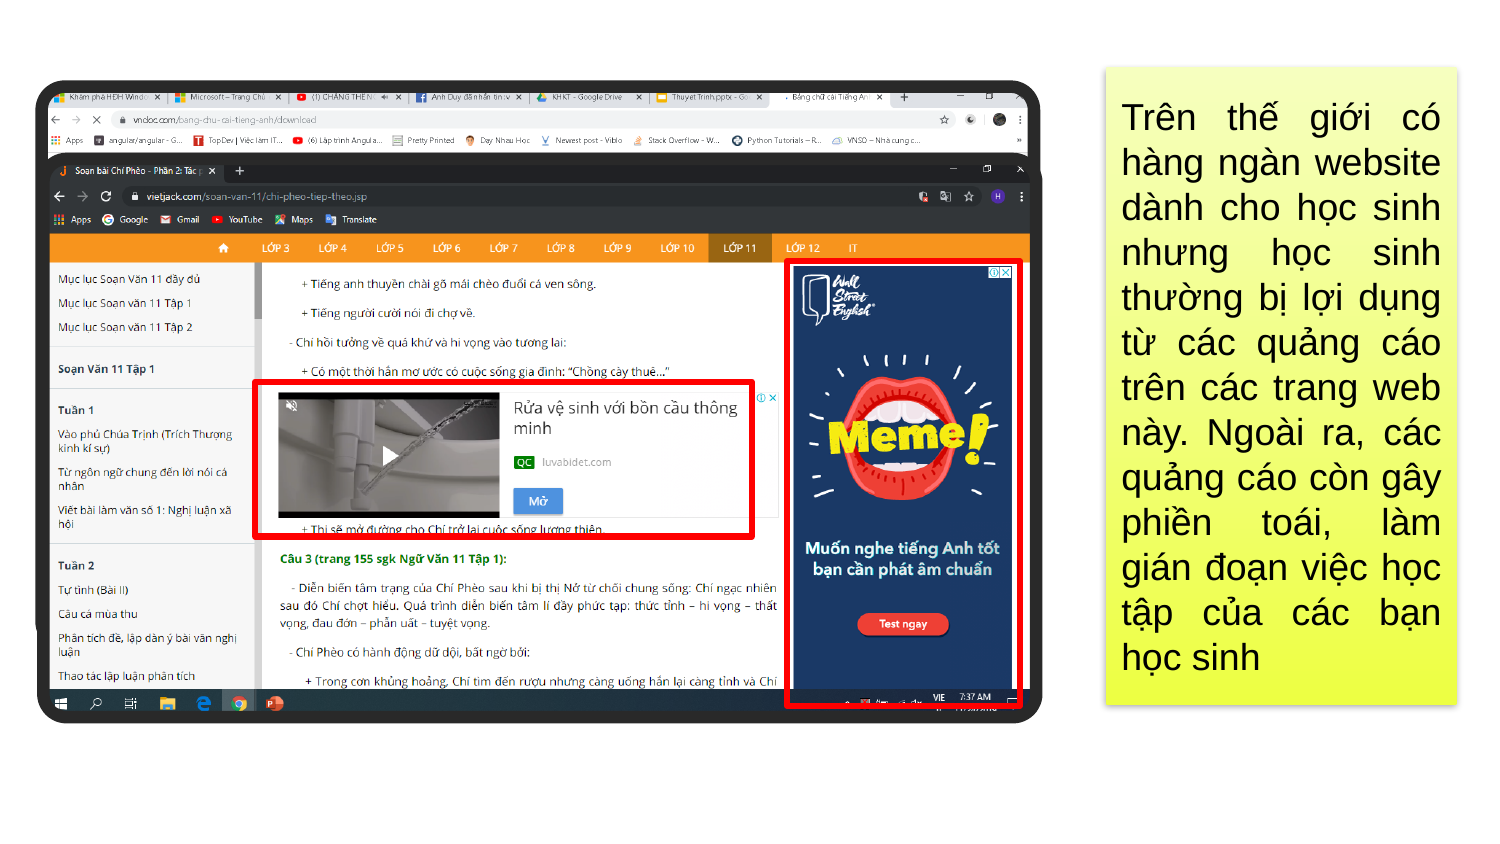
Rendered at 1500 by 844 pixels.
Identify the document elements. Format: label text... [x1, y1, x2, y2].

text_box Trên thế giới có hàng ngàn website dành cho học sinh nhưng học sinh thường bị lợi dụng từ các quảng cáo trên các trang web này. Ngoài ra, các quảng cáo còn gây phiền toái, làm gián đoạn việc học tập của các bạn học sinh [1106, 67, 1457, 705]
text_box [41, 86, 1035, 159]
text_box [43, 158, 1037, 718]
